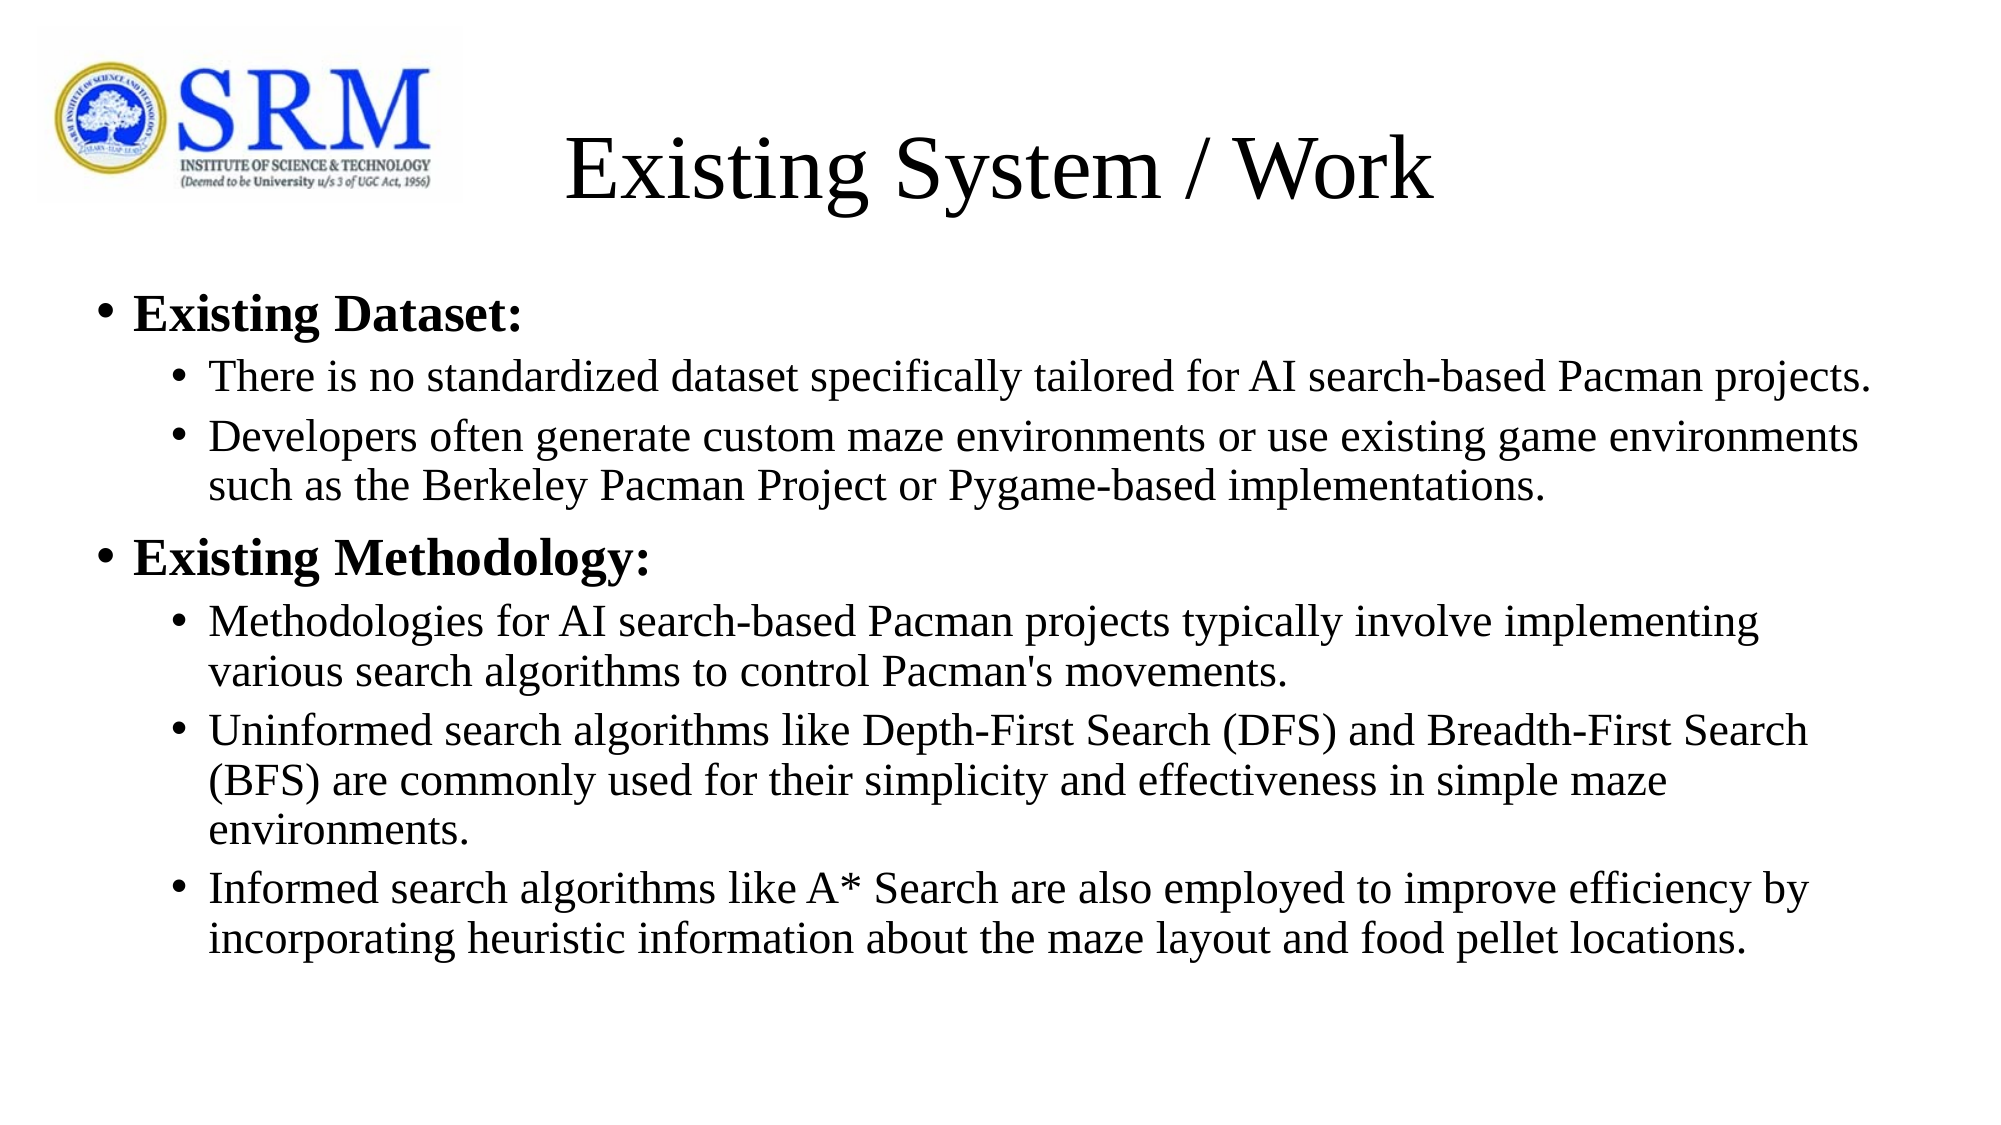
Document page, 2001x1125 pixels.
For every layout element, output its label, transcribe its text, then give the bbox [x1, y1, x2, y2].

picture [37, 26, 463, 203]
title Existing System / Work [137, 59, 1863, 277]
list Existing Dataset: There is no standardized dataset specifically tailored for AI search-based Pacman projects. Developers often generate custom maze environments or use existing game environments such as the Berkeley Pacman Project or Pygame-based implementations. Existing Methodology: Methodologies for AI search-based Pacman projects typically involve implementing various search algorithms to control Pacman's movements. Uninformed search algorithms like Depth-First Search (DFS) and Breadth-First Search (BFS) are commonly used for their simplicity and effectiveness in simple maze environments. Informed search algorithms like A* Search are also employed to improve efficiency by incorporating heuristic information about the maze layout and food pellet locations. [81, 277, 1895, 1066]
